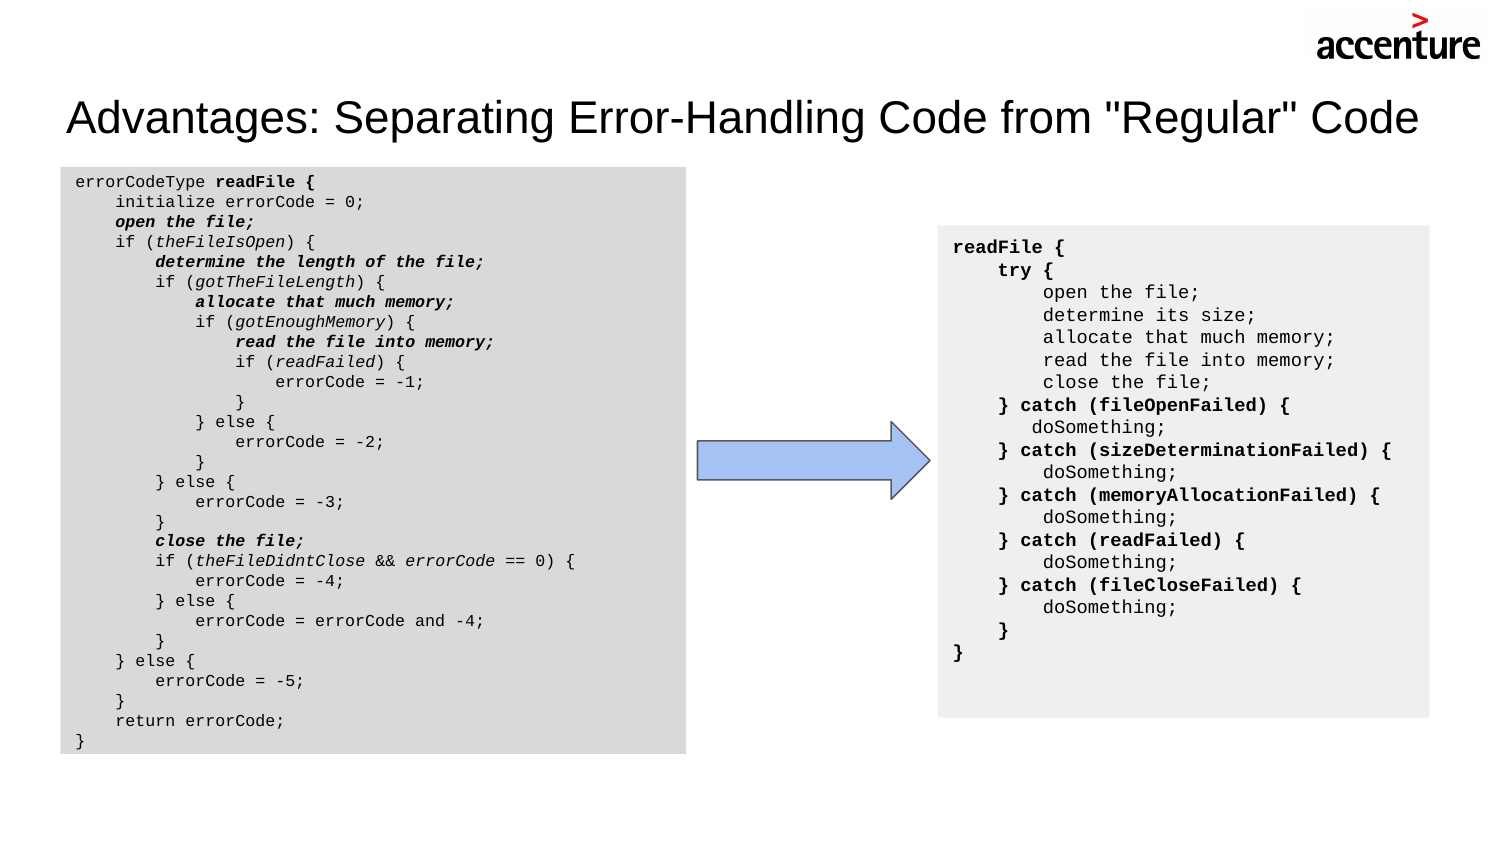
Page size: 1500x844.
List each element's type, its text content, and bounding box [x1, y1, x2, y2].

text_box readFile { try { open the file; determine its size; allocate that much memory; read the file into memory; close the file; } catch (fileOpenFailed) { doSomething; } catch (sizeDeterminationFailed) { doSomething; } catch (memoryAllocationFailed) { doSomething; } catch (readFailed) { doSomething; } catch (fileCloseFailed) { doSomething; } } [937, 225, 1430, 718]
text_box [697, 421, 931, 500]
text_box errorCodeType readFile { initialize errorCode = 0; open the file; if (theFileIsOpen) { determine the length of the file; if (gotTheFileLength) { allocate that much memory; if (gotEnoughMemory) { read the file into memory; if (readFailed) { errorCode = -1; } } else { errorCode = -2; } } else { errorCode = -3; } close the file; if (theFileDidntClose && errorCode == 0) { errorCode = -4; } else { errorCode = errorCode and -4; } } else { errorCode = -5; } return errorCode; } [60, 166, 687, 754]
title Advantages: Separating Error-Handling Code from "Regular" Code [51, 72, 1449, 167]
picture [1306, 7, 1489, 62]
